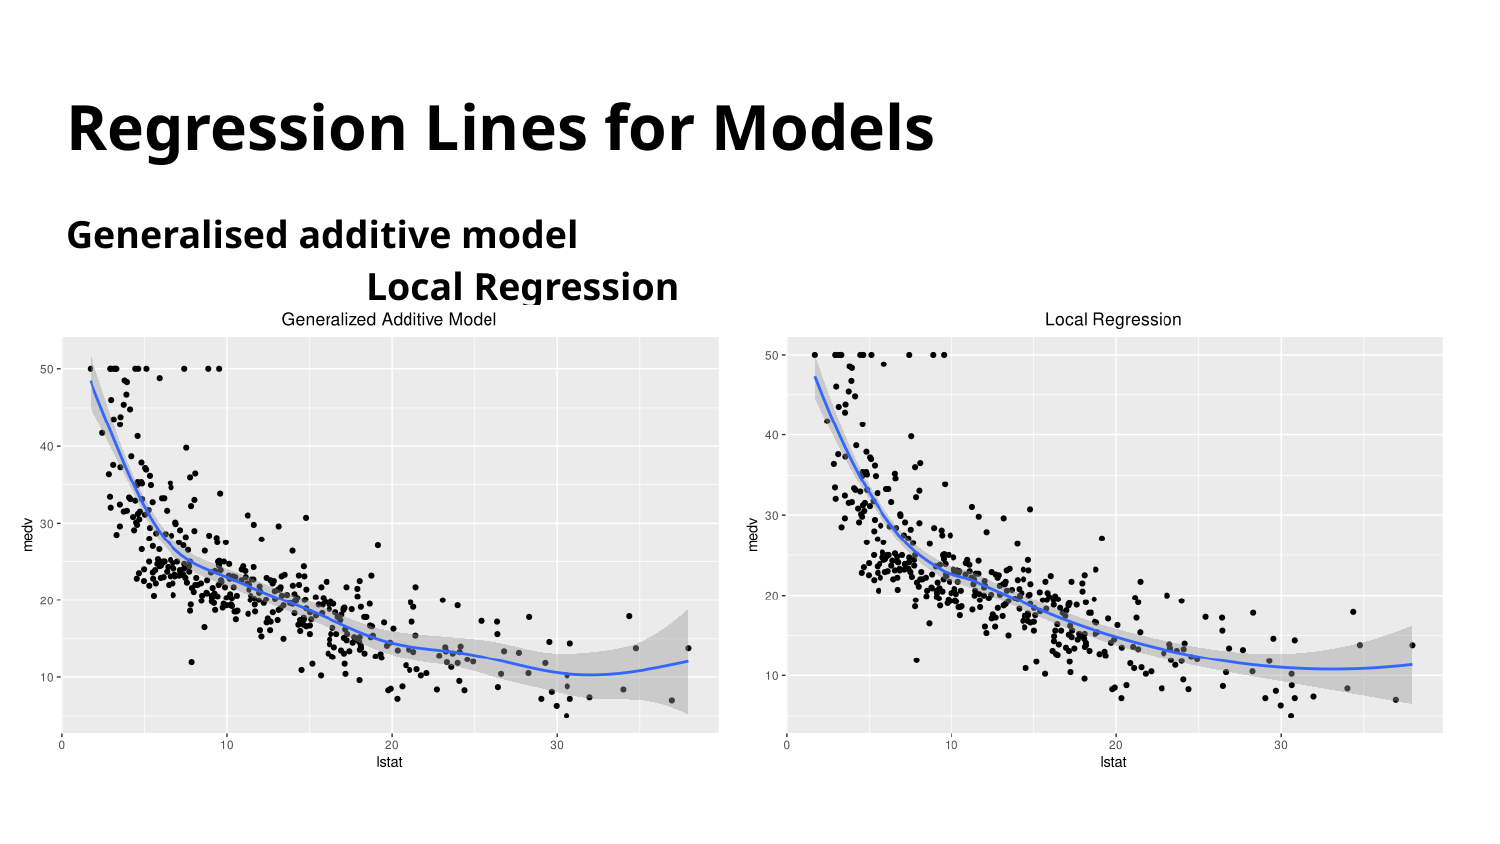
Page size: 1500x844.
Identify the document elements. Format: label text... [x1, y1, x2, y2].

list Generalised additive model Local Regression [51, 189, 1449, 750]
picture [739, 304, 1450, 778]
title Regression Lines for Models [51, 72, 1449, 176]
picture [14, 304, 725, 778]
